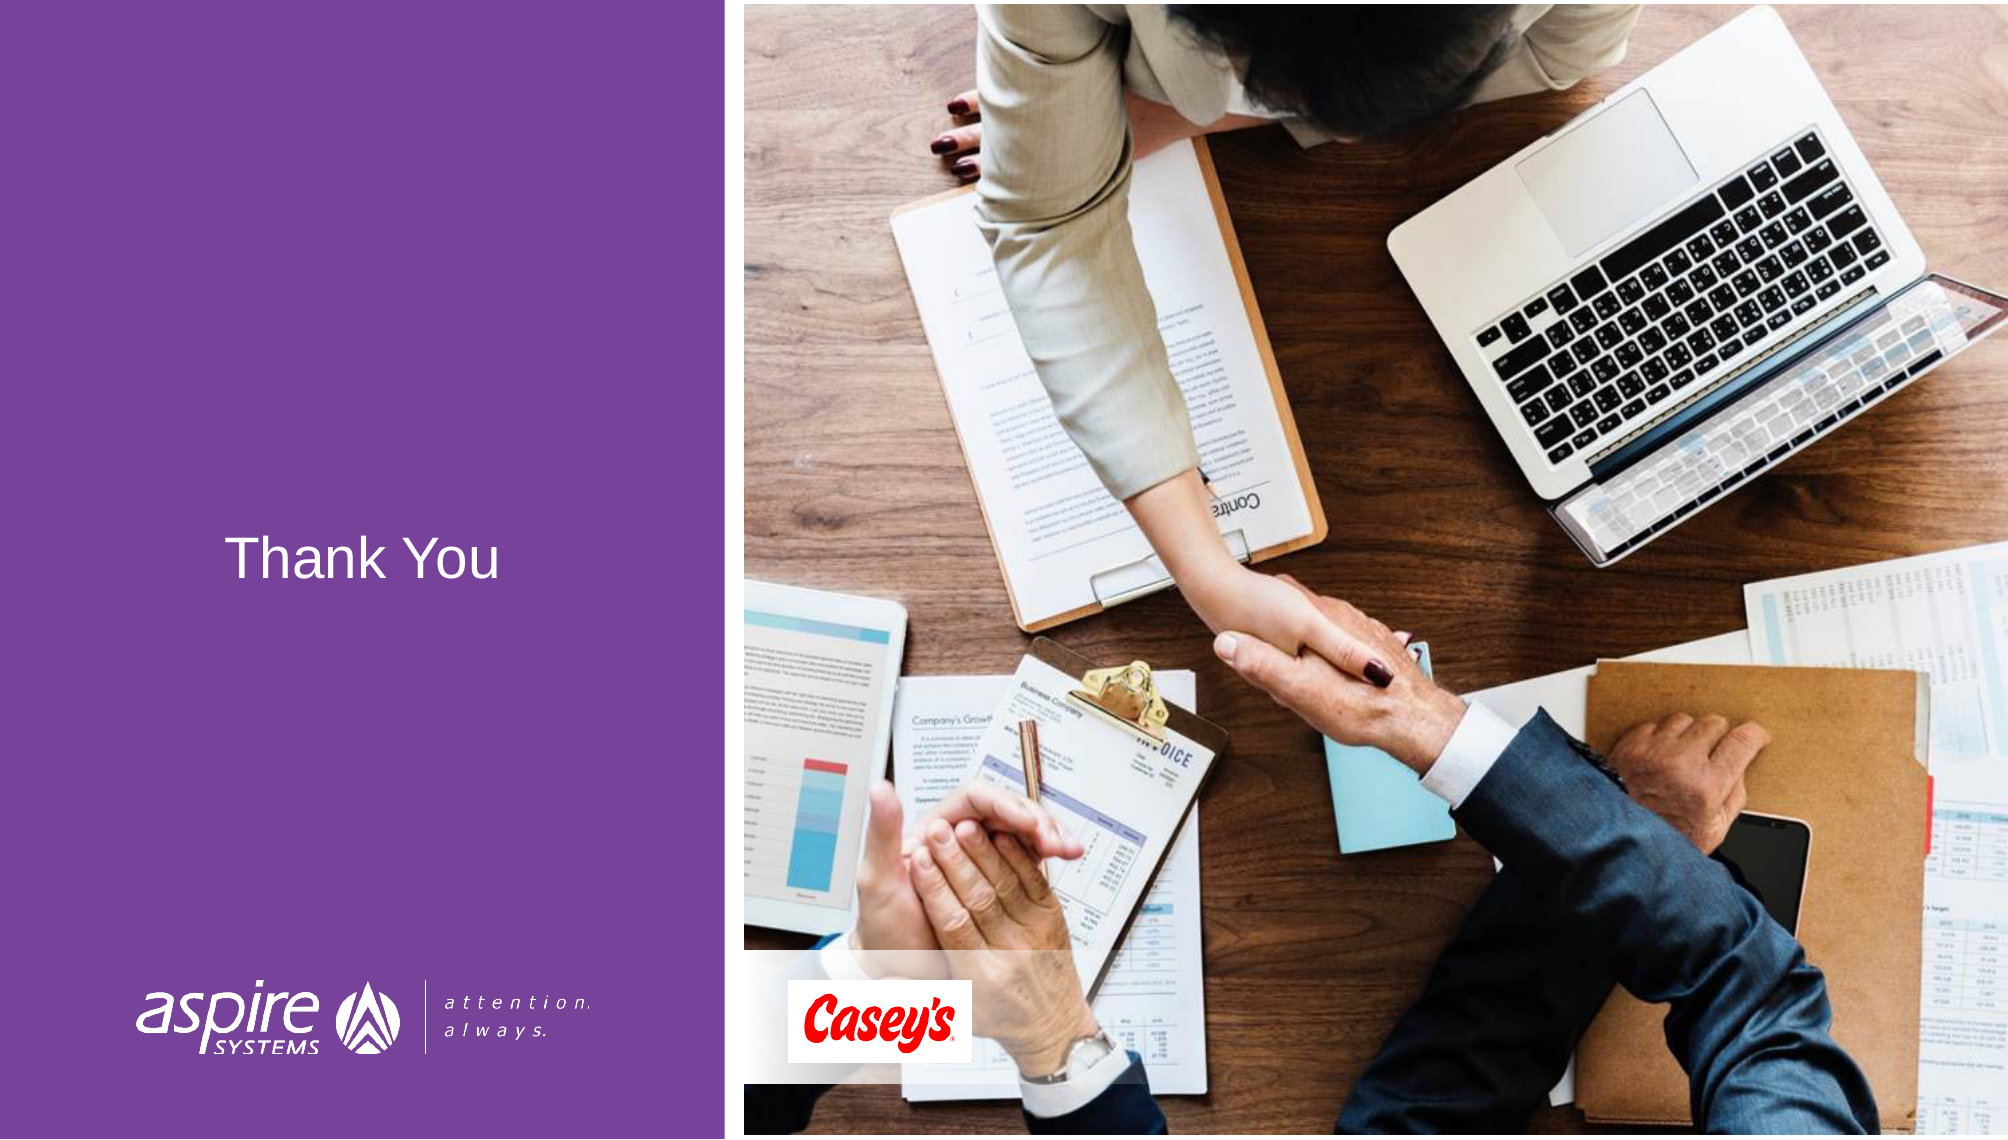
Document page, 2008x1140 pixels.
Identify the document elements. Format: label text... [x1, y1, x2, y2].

picture [744, 4, 2008, 1135]
text_box Thank You [99, 512, 626, 598]
picture [135, 980, 589, 1054]
